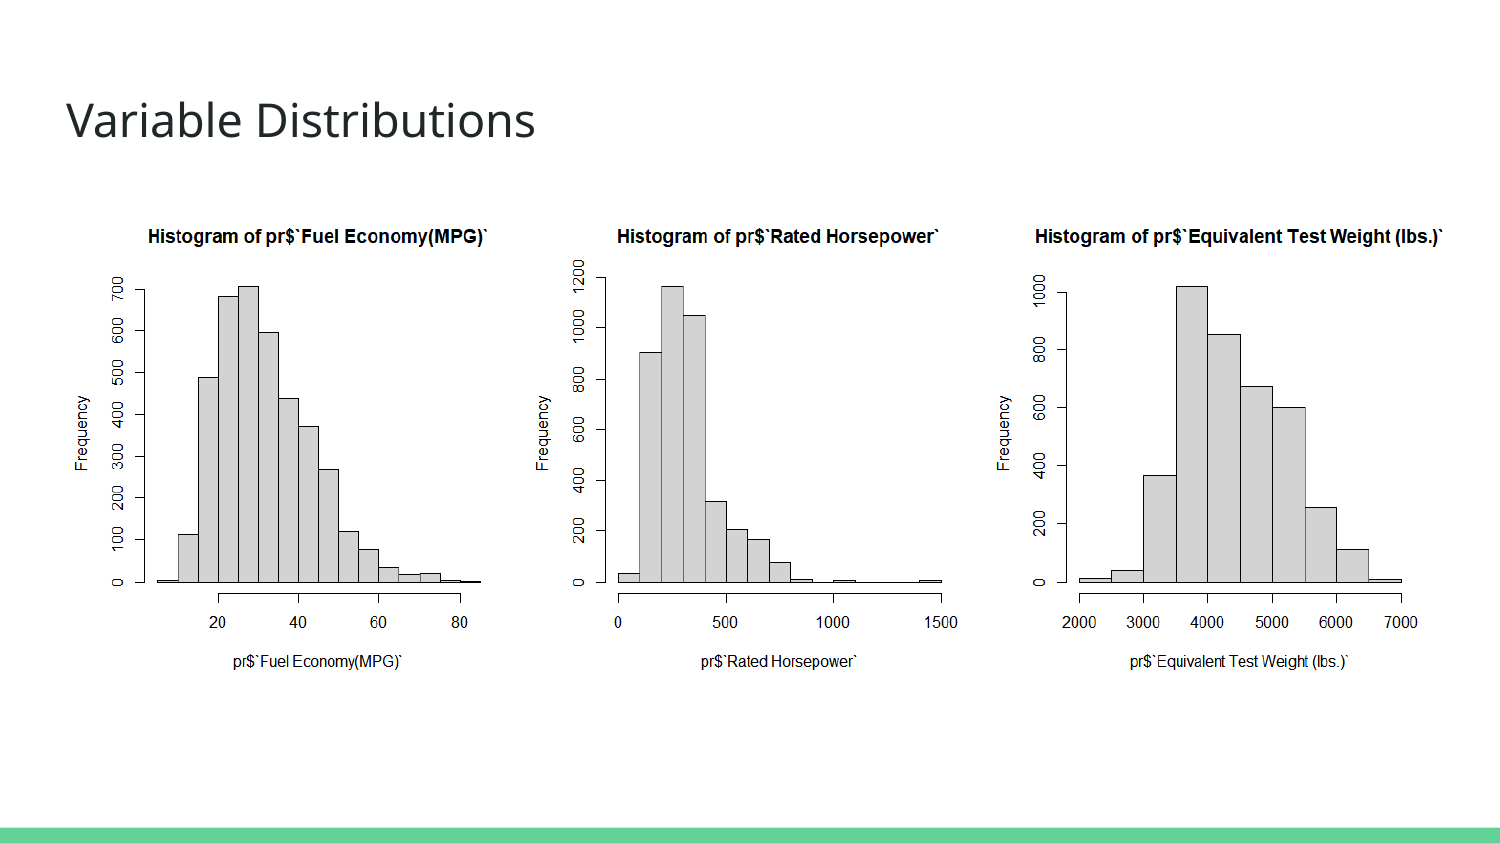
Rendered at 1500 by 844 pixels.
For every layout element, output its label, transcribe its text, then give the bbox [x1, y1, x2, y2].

title Variable Distributions [51, 72, 1449, 167]
picture [69, 196, 1453, 690]
